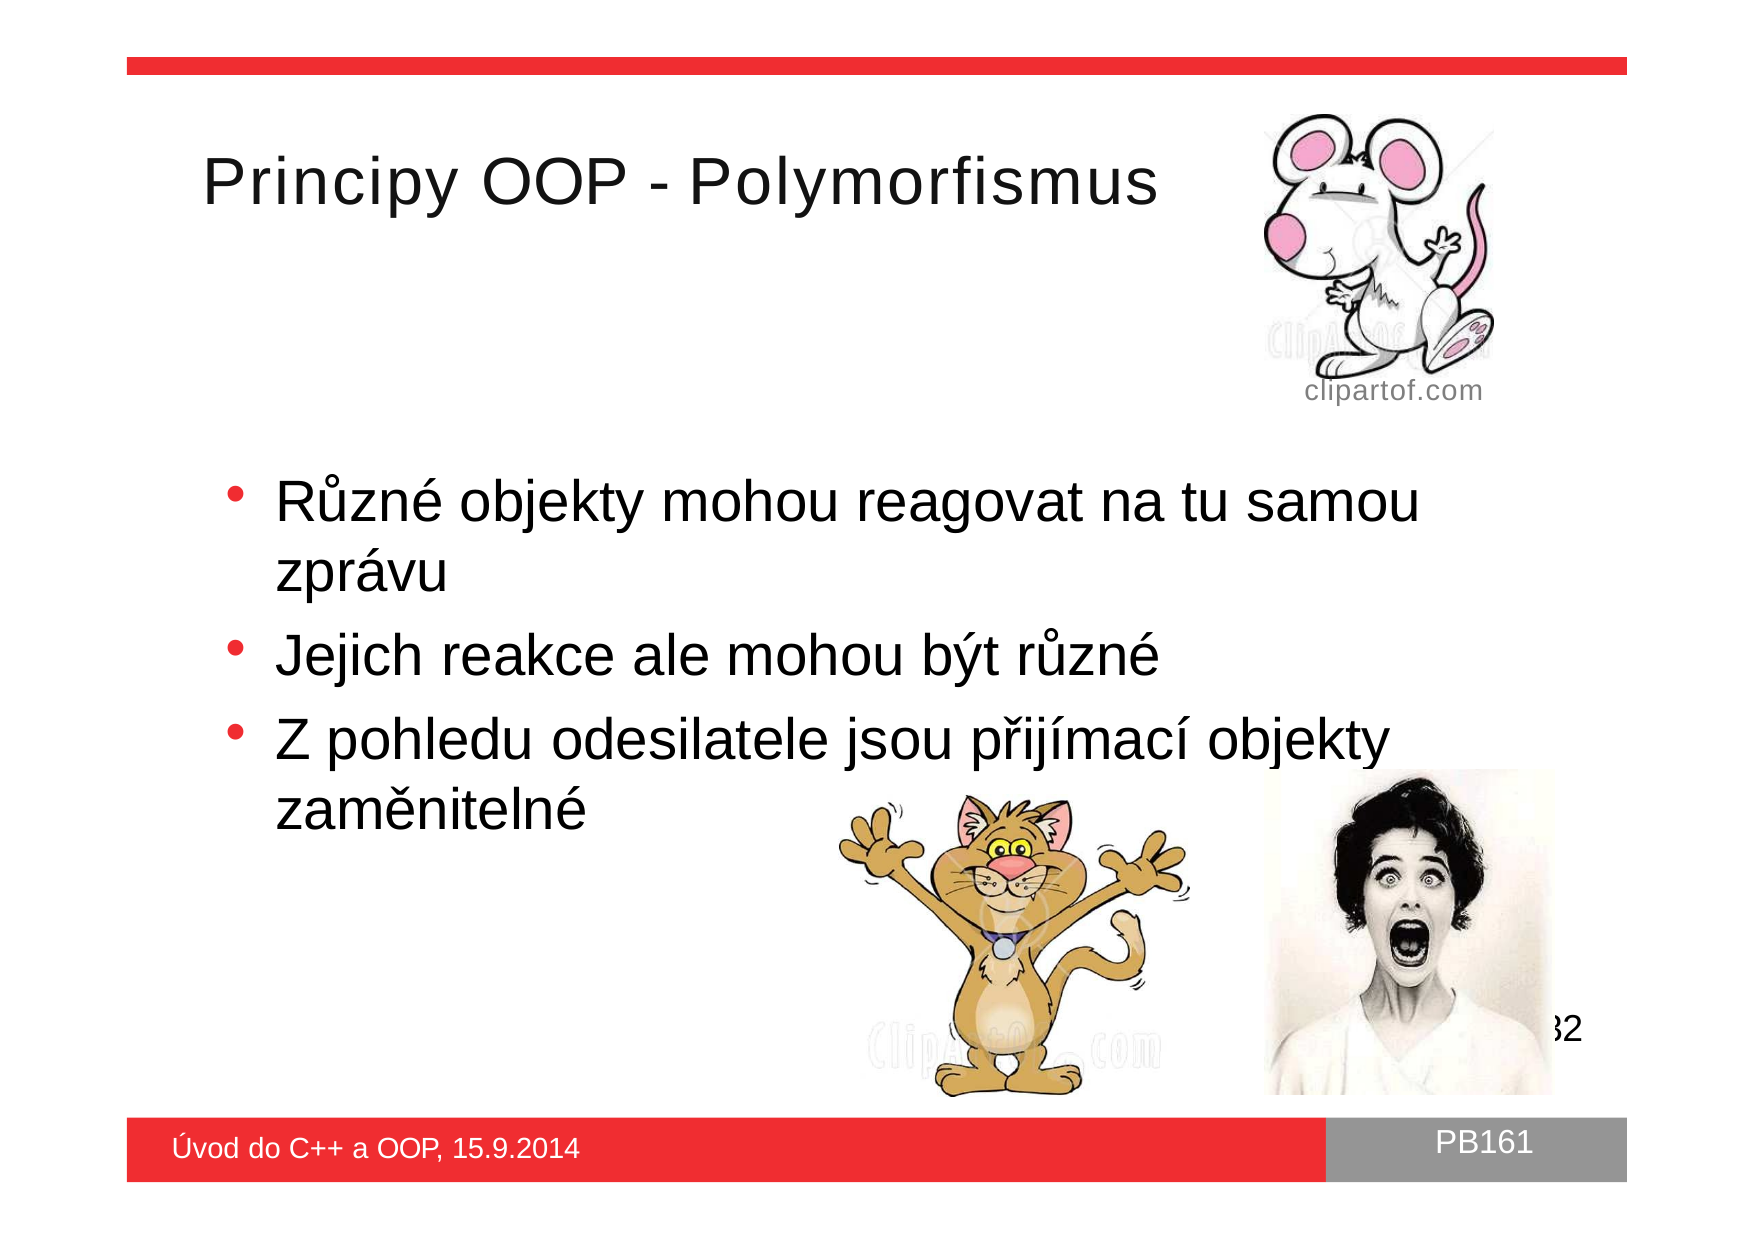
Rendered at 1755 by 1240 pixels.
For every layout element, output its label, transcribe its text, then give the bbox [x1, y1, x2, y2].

text_box 32 [1560, 1002, 1586, 1050]
picture [1264, 114, 1494, 379]
picture [838, 793, 1191, 1097]
text_box Různé objekty mohou reagovat na tu samou zprávu Jejich reakce ale mohou být různé Z pohledu odesilatele jsou přijímací objekty zaměnitelné [216, 461, 1424, 842]
text_box clipartof.com [1302, 387, 1490, 406]
slide_number PB161 [1433, 1123, 1538, 1240]
title Principy OOP - Polymorfismus [200, 135, 1175, 346]
text_box Úvod do C++ a OOP, 15.9.2014 [169, 1131, 585, 1165]
picture [1264, 769, 1555, 1095]
